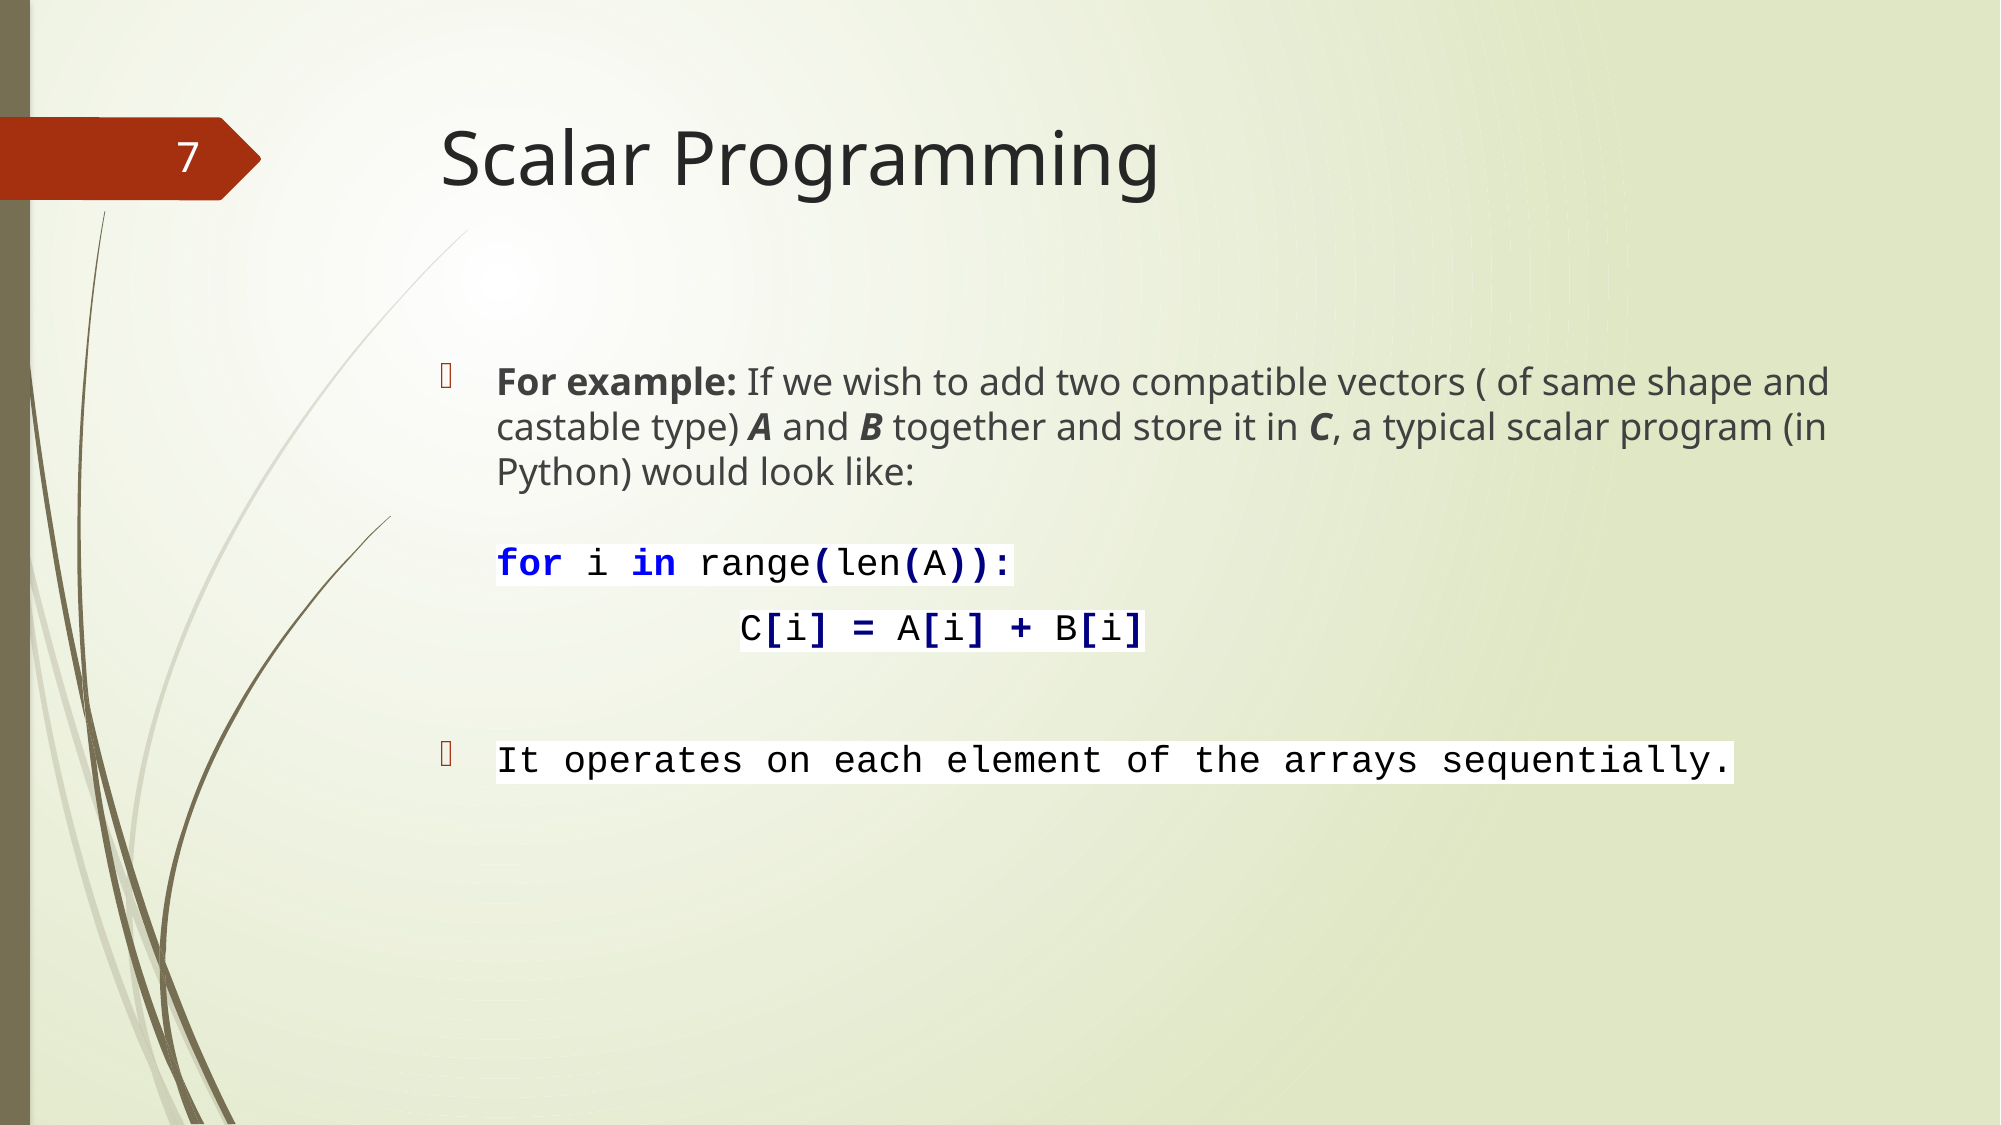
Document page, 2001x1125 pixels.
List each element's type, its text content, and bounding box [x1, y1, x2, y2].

list For example: If we wish to add two compatible vectors ( of same shape and castable type) A and B together and store it in C, a typical scalar program (in Python) would look like: for i in range(len(A)): C[i] = A[i] + B[i] It operates on each element of the arrays sequentially. [424, 350, 1888, 970]
slide_number 7 [87, 129, 216, 190]
title Scalar Programming [425, 102, 1888, 313]
